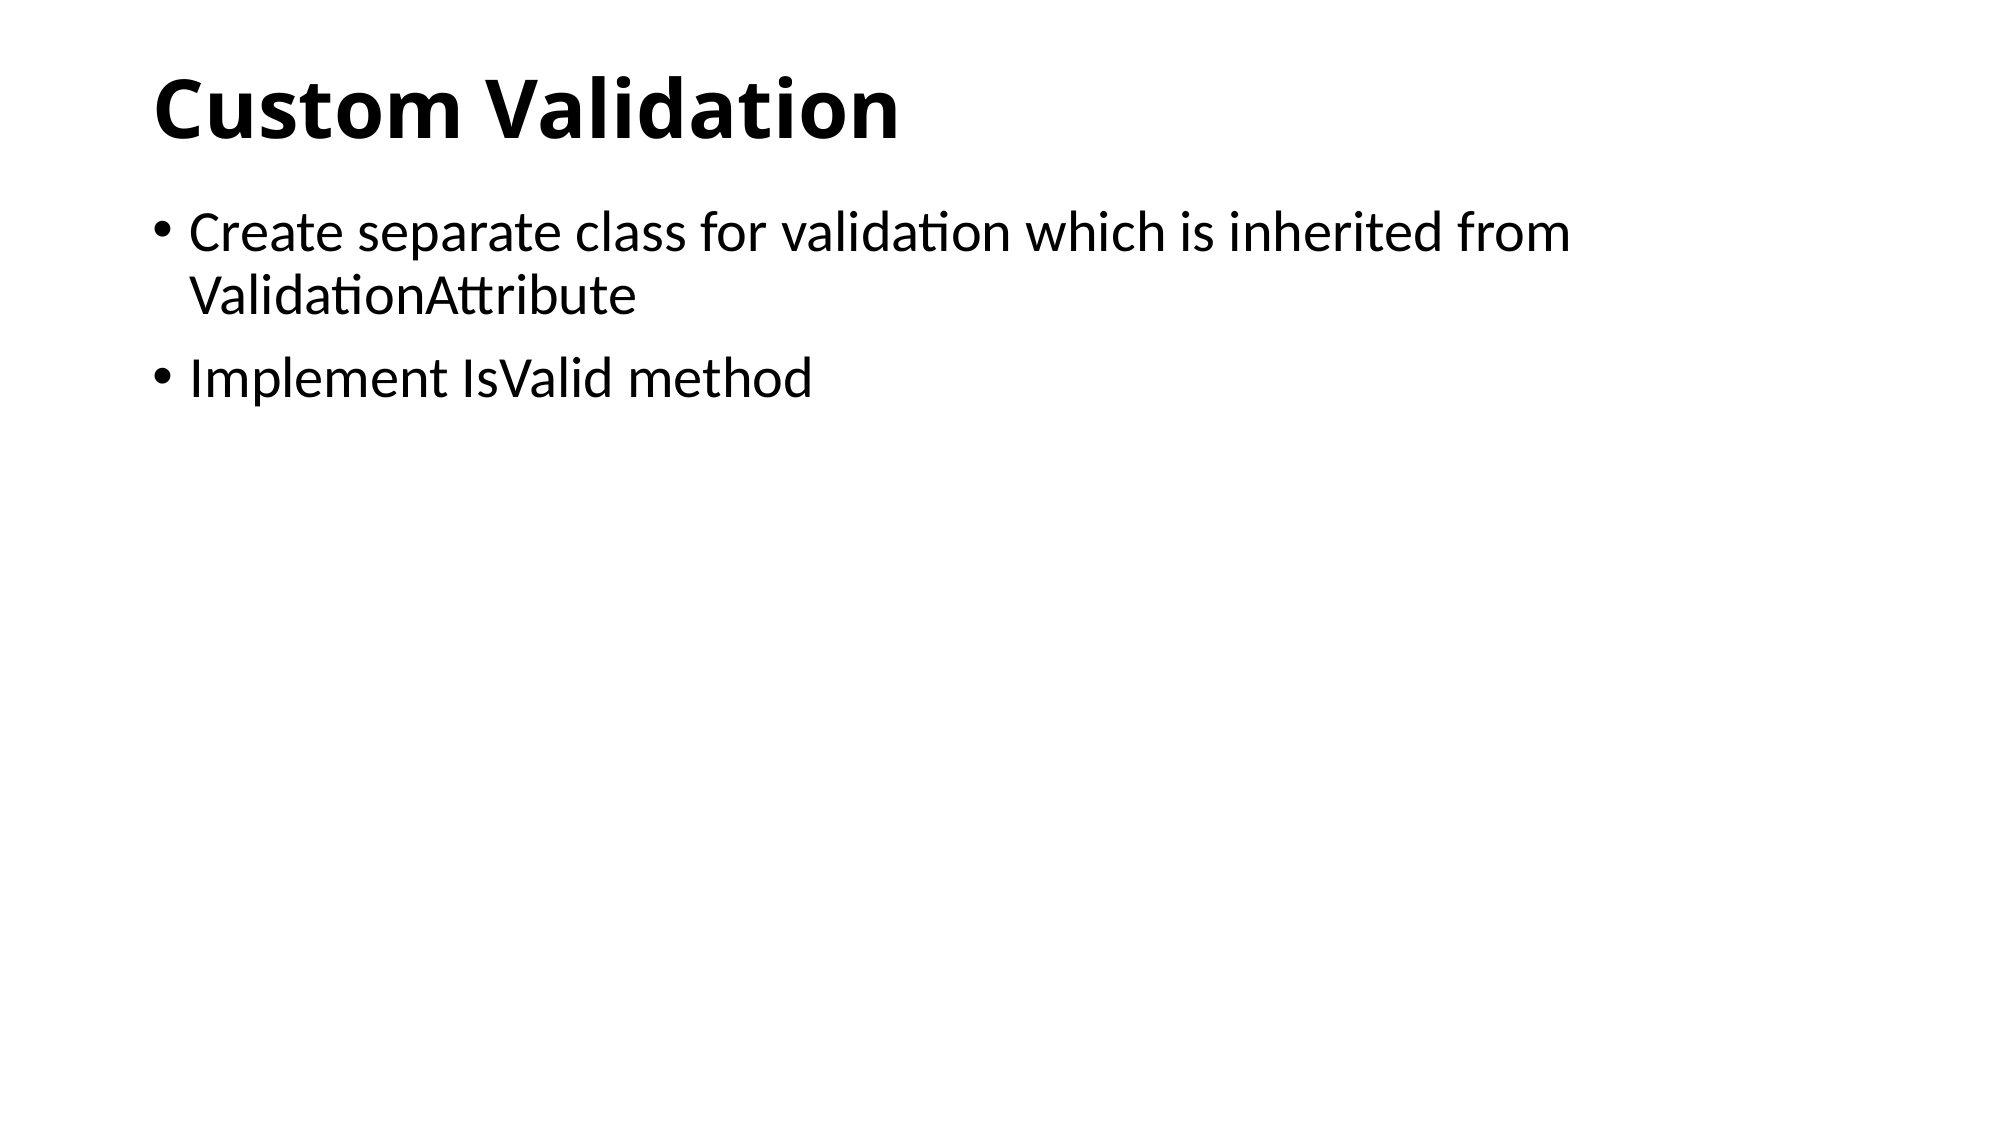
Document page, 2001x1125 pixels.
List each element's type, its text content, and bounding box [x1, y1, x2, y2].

list Create separate class for validation which is inherited from ValidationAttribute Implement IsValid method [137, 193, 1863, 1014]
title Custom Validation [137, 59, 1863, 164]
